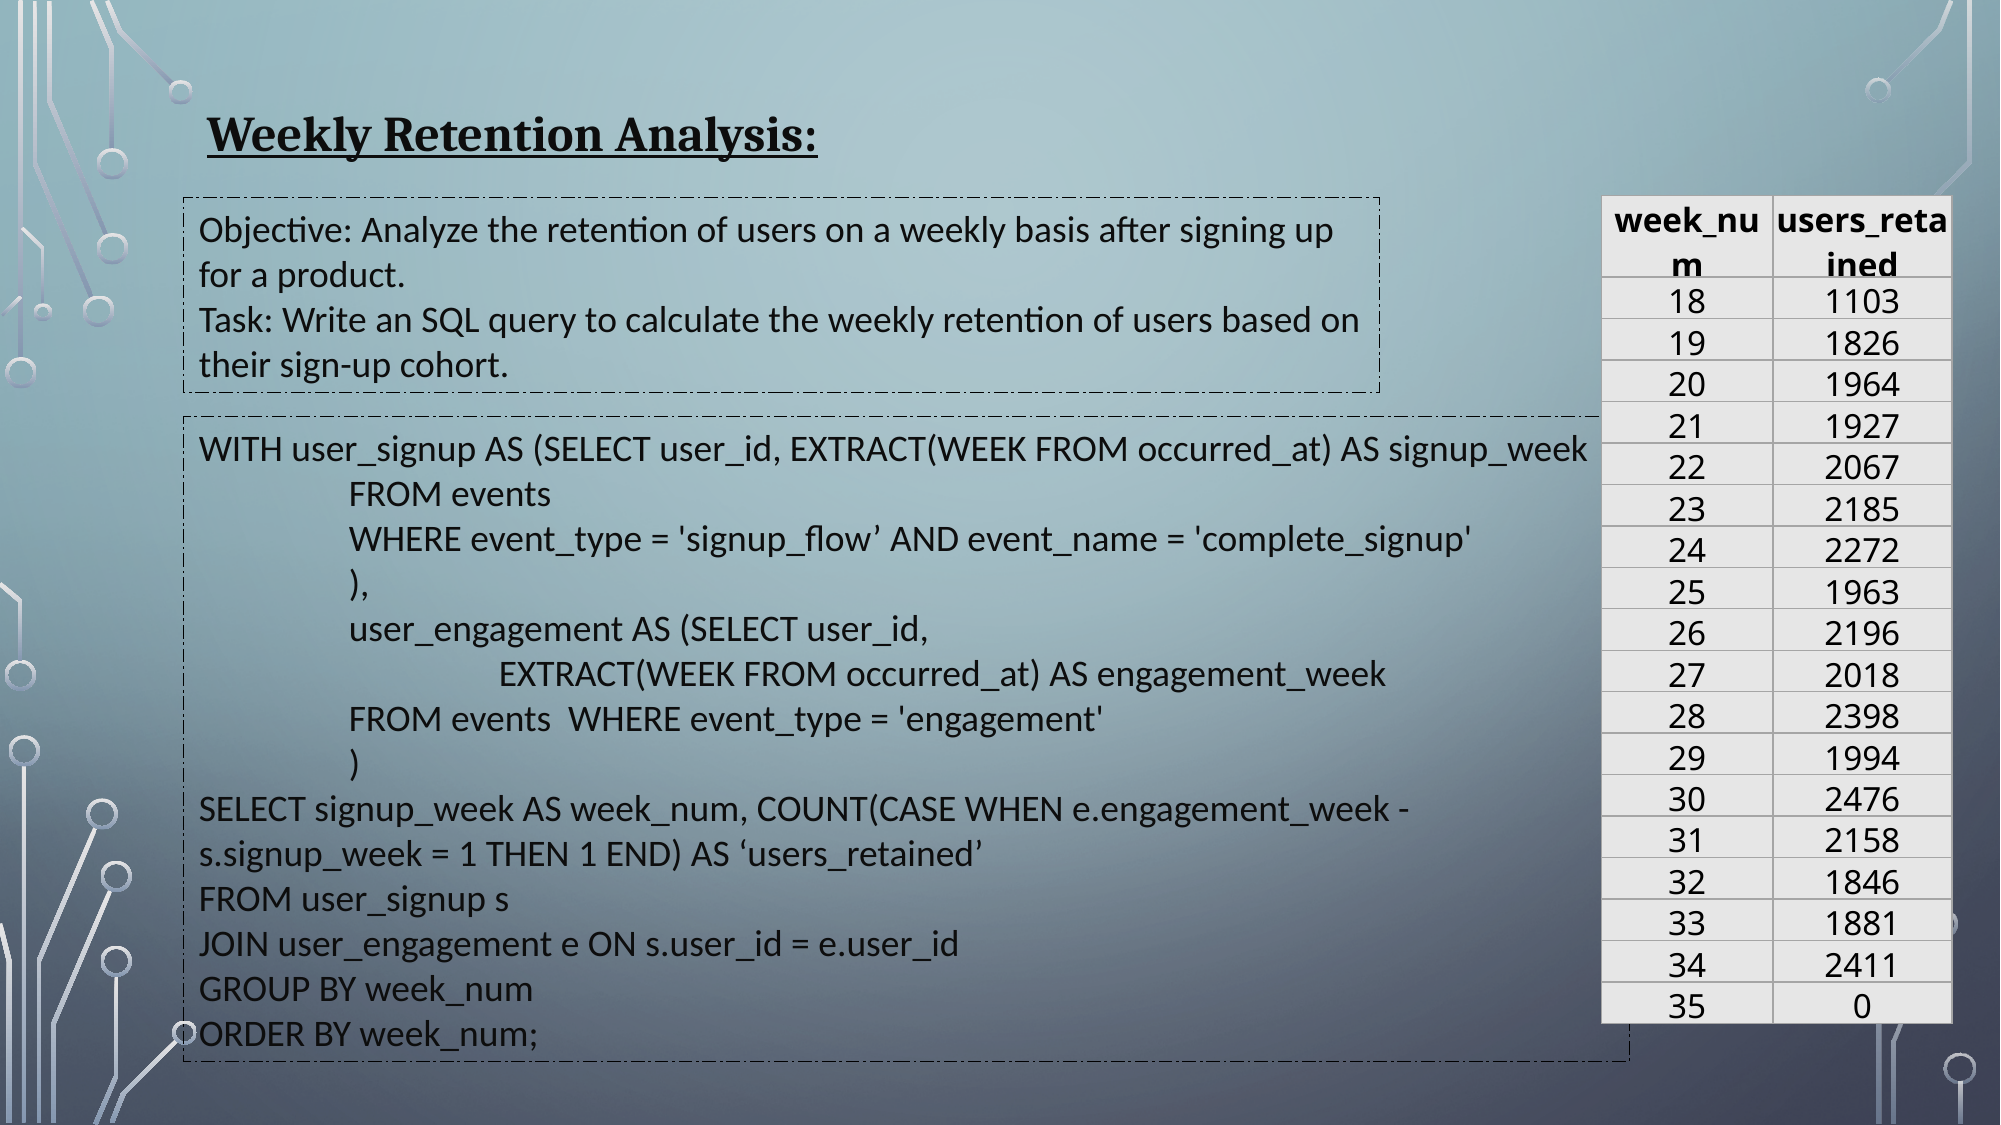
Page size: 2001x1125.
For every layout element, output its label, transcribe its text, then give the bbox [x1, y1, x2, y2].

table_cell 26 [1602, 609, 1772, 650]
table_cell 1826 [1774, 319, 1951, 359]
table_cell 18 [1602, 278, 1772, 318]
table_cell 32 [1602, 858, 1772, 898]
table_cell 2018 [1774, 651, 1951, 691]
table_cell 1963 [1774, 568, 1951, 608]
text_box Weekly Retention Analysis: [192, 93, 833, 169]
table_cell 1103 [1774, 278, 1951, 318]
table_cell 22 [1602, 444, 1772, 484]
text_box Objective: Analyze the retention of users on a weekly basis after signing up for a product. Task: Write an SQL query to calculate the weekly retention of users based on their sign-up cohort. [183, 197, 1380, 393]
table_cell 20 [1602, 361, 1772, 401]
table_cell 27 [1602, 651, 1772, 691]
table_cell 2185 [1774, 485, 1951, 525]
table_cell 31 [1602, 817, 1772, 857]
table_cell 33 [1602, 900, 1772, 940]
table_header users_retained [1774, 196, 1951, 276]
table_cell 29 [1602, 734, 1772, 774]
table_cell 1846 [1774, 858, 1951, 898]
table_cell 28 [1602, 692, 1772, 732]
table_cell 24 [1602, 527, 1772, 567]
table_cell 19 [1602, 319, 1772, 359]
table_cell 2196 [1774, 609, 1951, 650]
table_header week_num [1602, 196, 1772, 276]
table_cell 25 [1602, 568, 1772, 608]
table_cell 1881 [1774, 900, 1951, 940]
table_cell 23 [1602, 485, 1772, 525]
table_cell 1927 [1774, 402, 1951, 442]
table_cell 2272 [1774, 527, 1951, 567]
table_cell 30 [1602, 775, 1772, 815]
text_box WITH user_signup AS (SELECT user_id, EXTRACT(WEEK FROM occurred_at) AS signup_week FROM events WHERE event_type = 'signup_flow’ AND event_name = 'complete_signup' ), user_engagement AS (SELECT user_id, EXTRACT(WEEK FROM occurred_at) AS engagement_week FROM events WHERE event_type = 'engagement' ) SELECT signup_week AS week_num, COUNT(CASE WHEN e.engagement_week - s.signup_week = 1 THEN 1 END) AS ‘users_retained’ FROM user_signup s JOIN user_engagement e ON s.user_id = e.user_id GROUP BY week_num ORDER BY week_num; [183, 416, 1630, 1062]
table_cell 34 [1602, 941, 1772, 981]
table_cell 2411 [1774, 941, 1951, 981]
table_cell 35 [1602, 983, 1772, 1023]
table_cell 2476 [1774, 775, 1951, 815]
table_cell 2398 [1774, 692, 1951, 732]
table_cell 2158 [1774, 817, 1951, 857]
table_cell 2067 [1774, 444, 1951, 484]
table_cell 1994 [1774, 734, 1951, 774]
table_cell 1964 [1774, 361, 1951, 401]
table_cell 0 [1774, 983, 1951, 1023]
table_cell 21 [1602, 402, 1772, 442]
